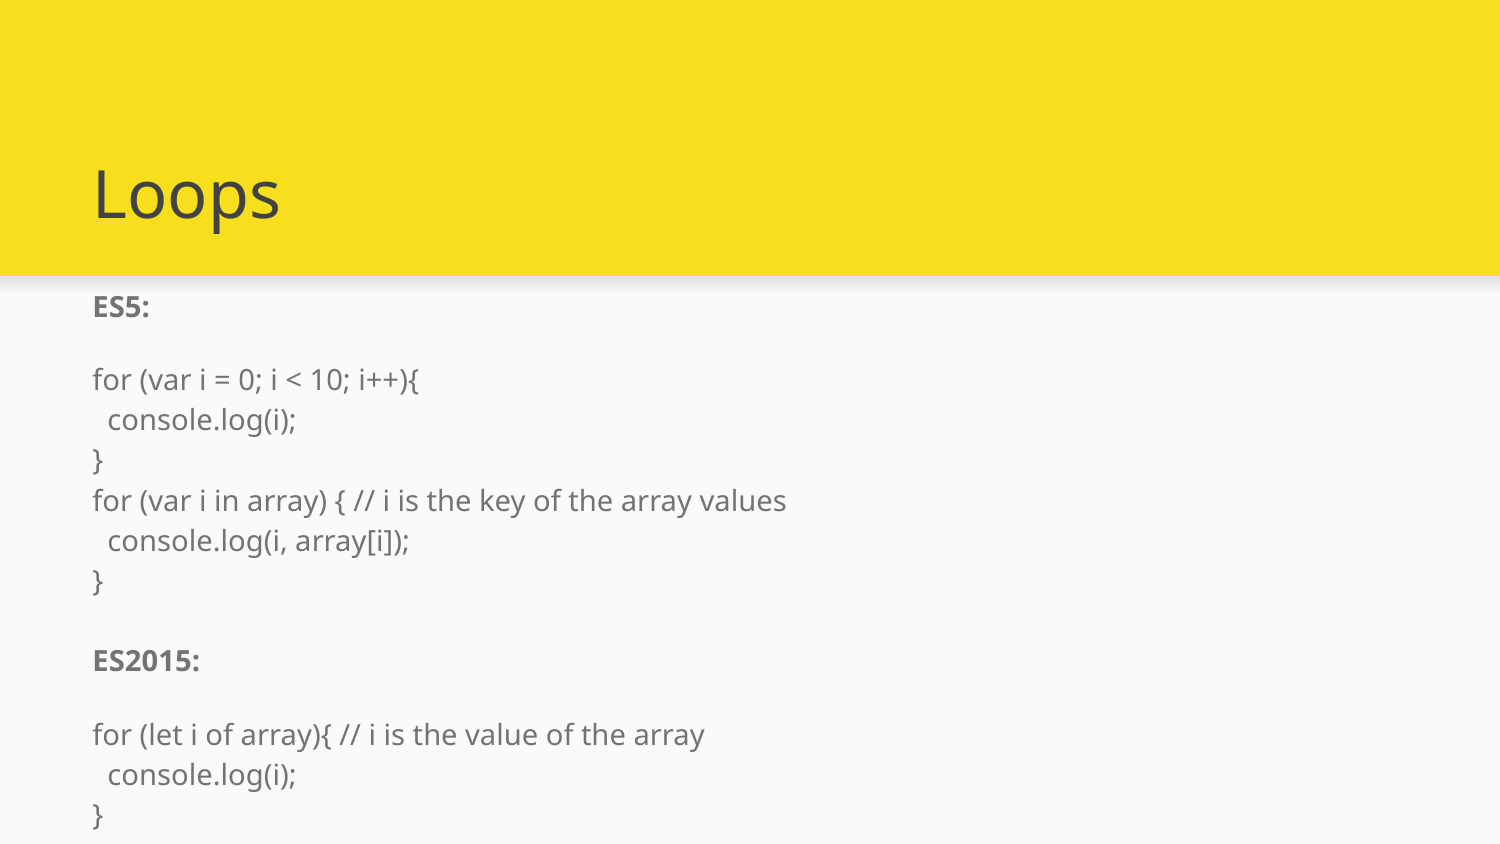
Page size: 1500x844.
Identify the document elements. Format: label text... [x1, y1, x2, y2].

title Loops [77, 121, 1427, 248]
list ES5: for (var i = 0; i < 10; i++){ console.log(i); } for (var i in array) { // i is the key of the array values console.log(i, array[i]); } ES2015: for (let i of array){ // i is the value of the array console.log(i); } [77, 267, 1427, 843]
